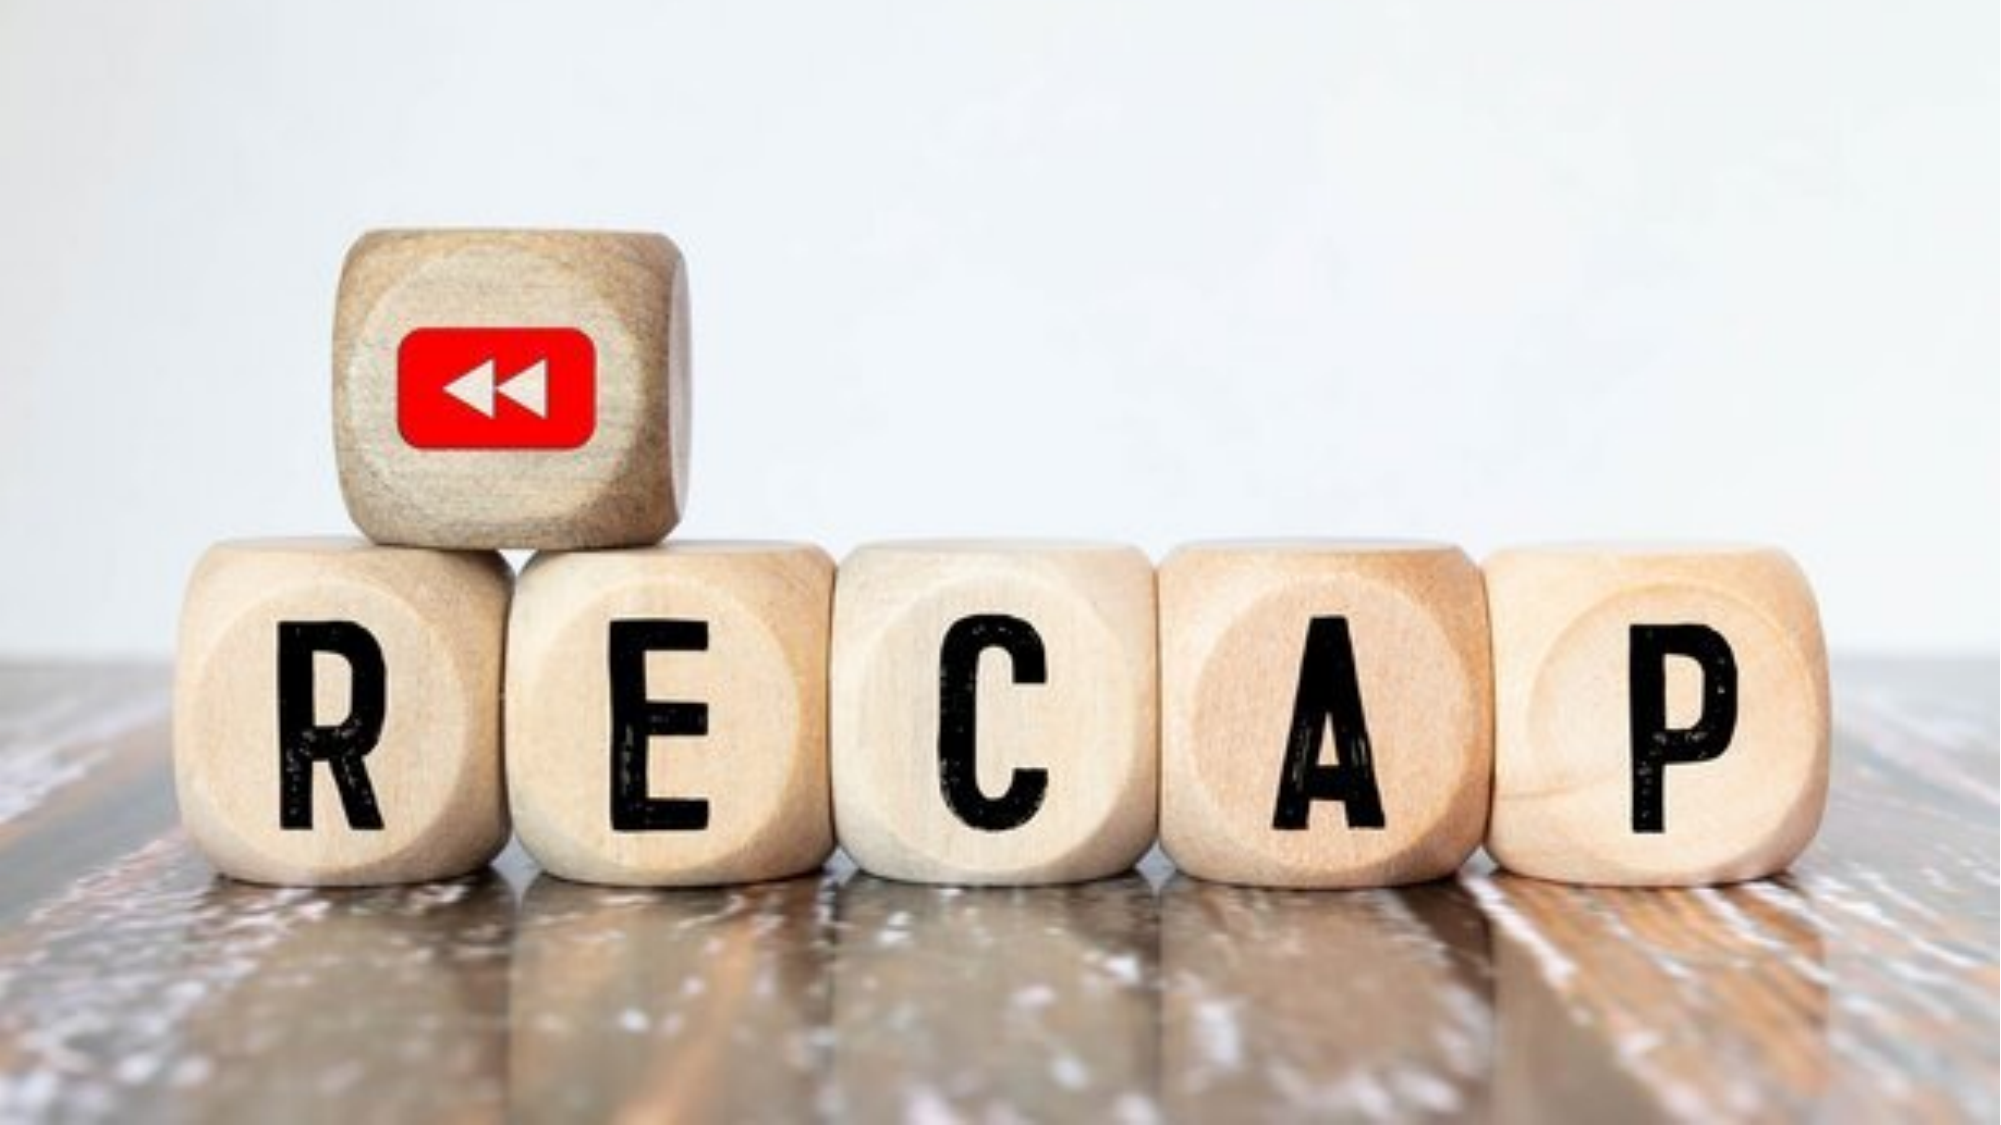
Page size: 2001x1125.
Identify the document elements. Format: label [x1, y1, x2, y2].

list [0, 0, 2000, 1125]
